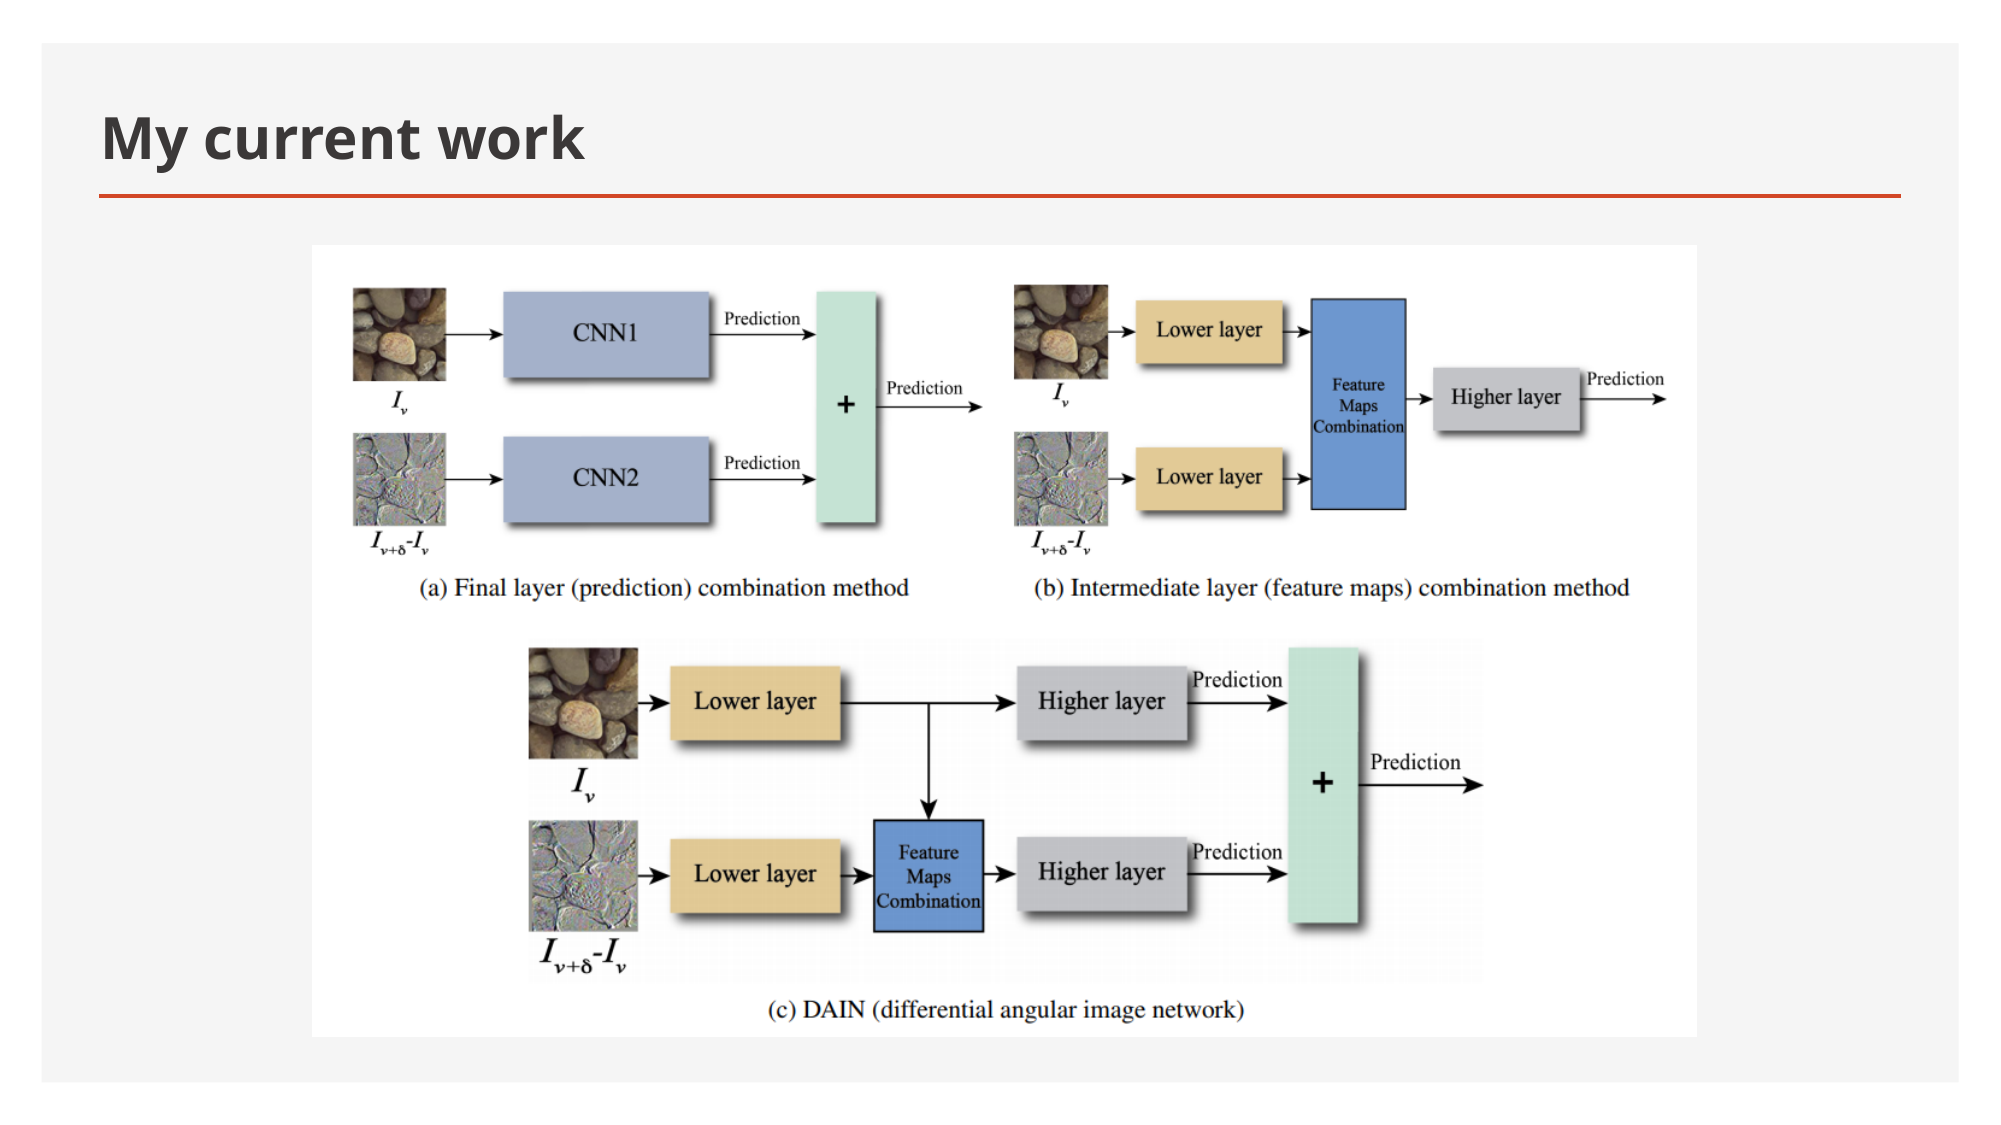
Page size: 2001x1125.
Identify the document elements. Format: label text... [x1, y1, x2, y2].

title My current work [85, 73, 1214, 179]
picture [312, 245, 1697, 1037]
